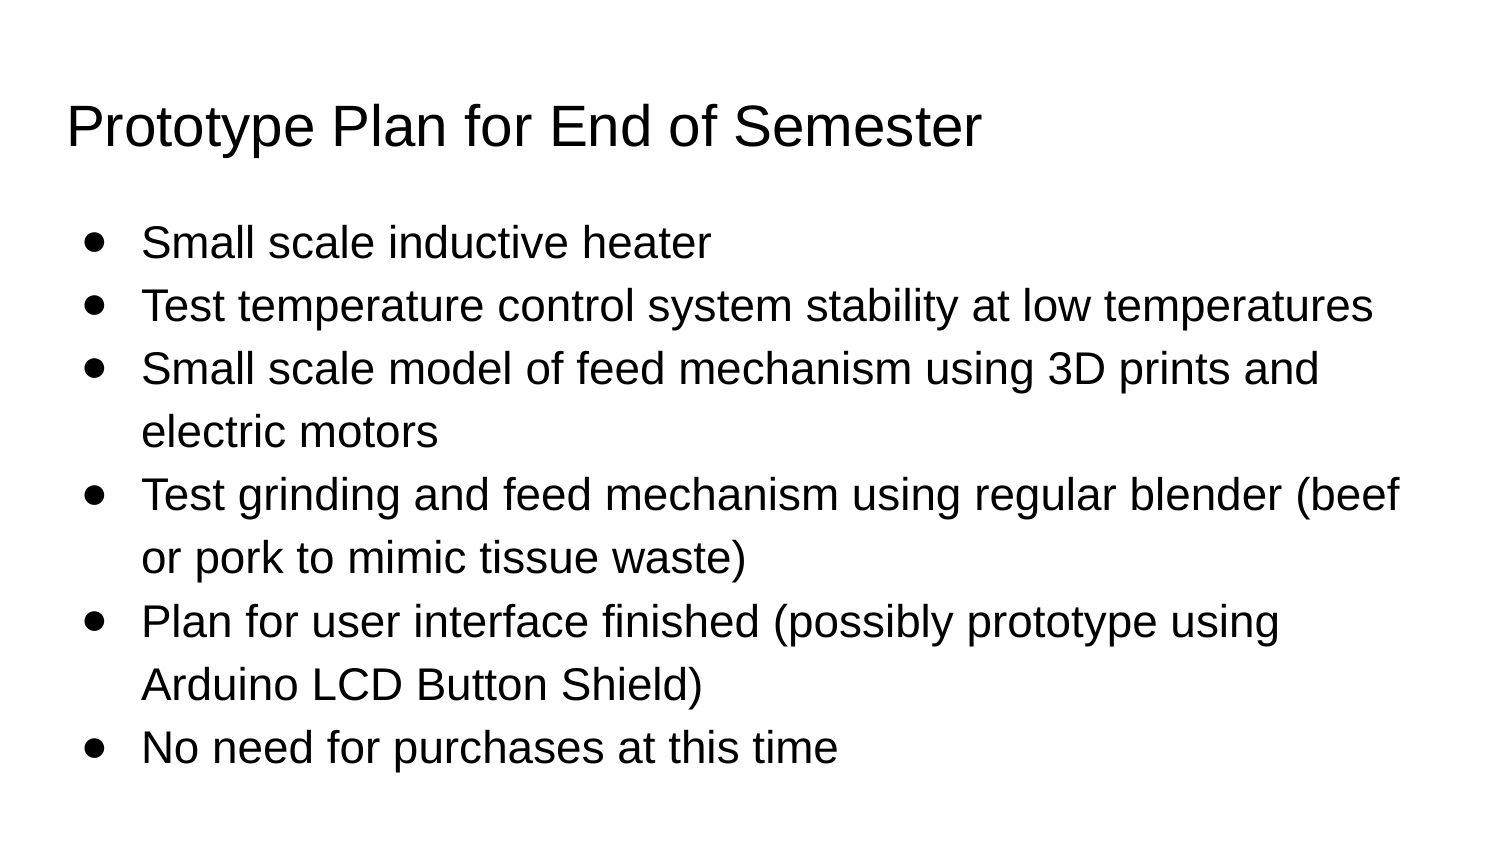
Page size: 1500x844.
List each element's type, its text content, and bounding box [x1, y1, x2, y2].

title Prototype Plan for End of Semester [51, 72, 1449, 167]
list Small scale inductive heater Test temperature control system stability at low temperatures Small scale model of feed mechanism using 3D prints and electric motors Test grinding and feed mechanism using regular blender (beef or pork to mimic tissue waste) Plan for user interface finished (possibly prototype using Arduino LCD Button Shield) No need for purchases at this time [51, 189, 1449, 750]
